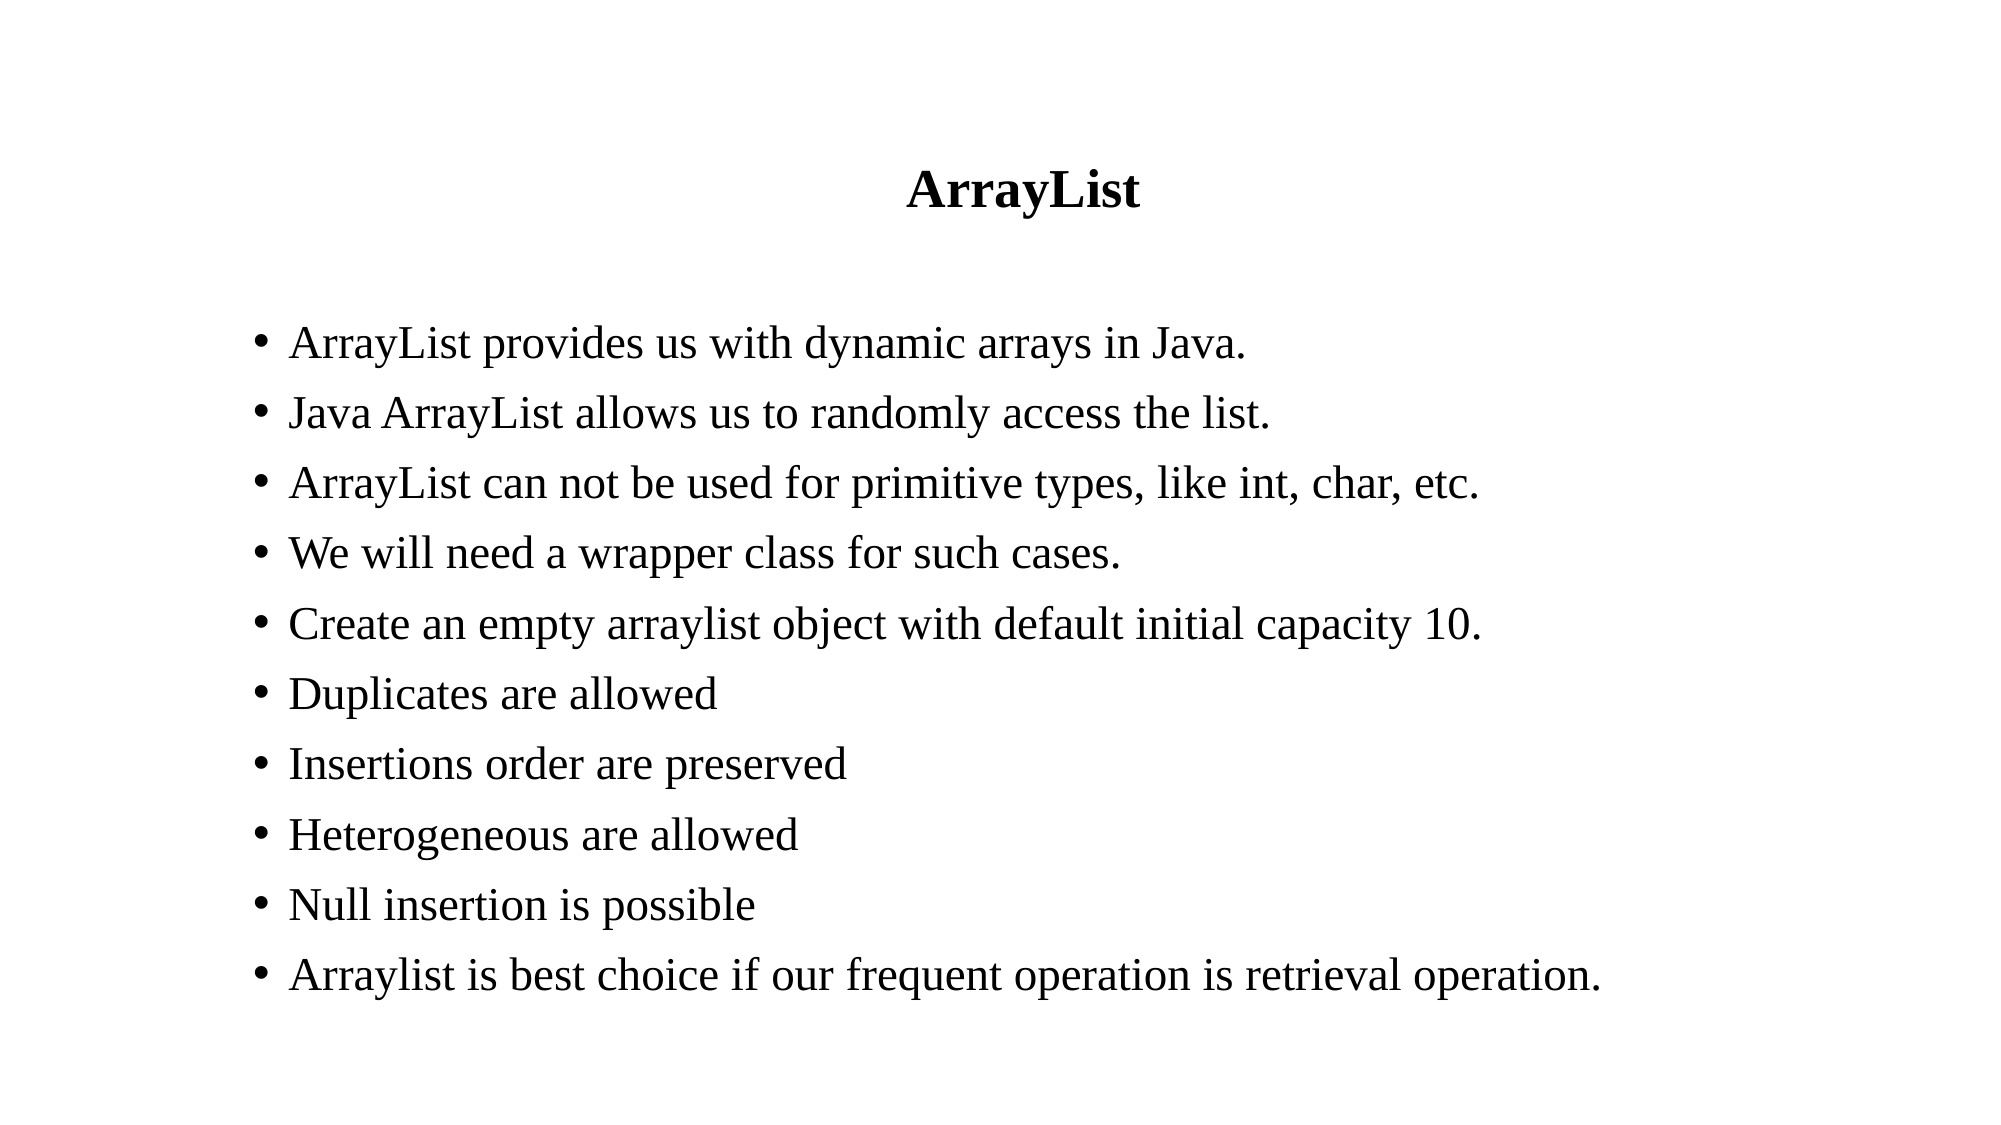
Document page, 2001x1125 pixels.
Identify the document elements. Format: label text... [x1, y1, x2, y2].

list ArrayList ArrayList provides us with dynamic arrays in Java. Java ArrayList allows us to randomly access the list. ArrayList can not be used for primitive types, like int, char, etc. We will need a wrapper class for such cases. Create an empty arraylist object with default initial capacity 10. Duplicates are allowed Insertions order are preserved Heterogeneous are allowed Null insertion is possible Arraylist is best choice if our frequent operation is retrieval operation. [238, 153, 1798, 1011]
